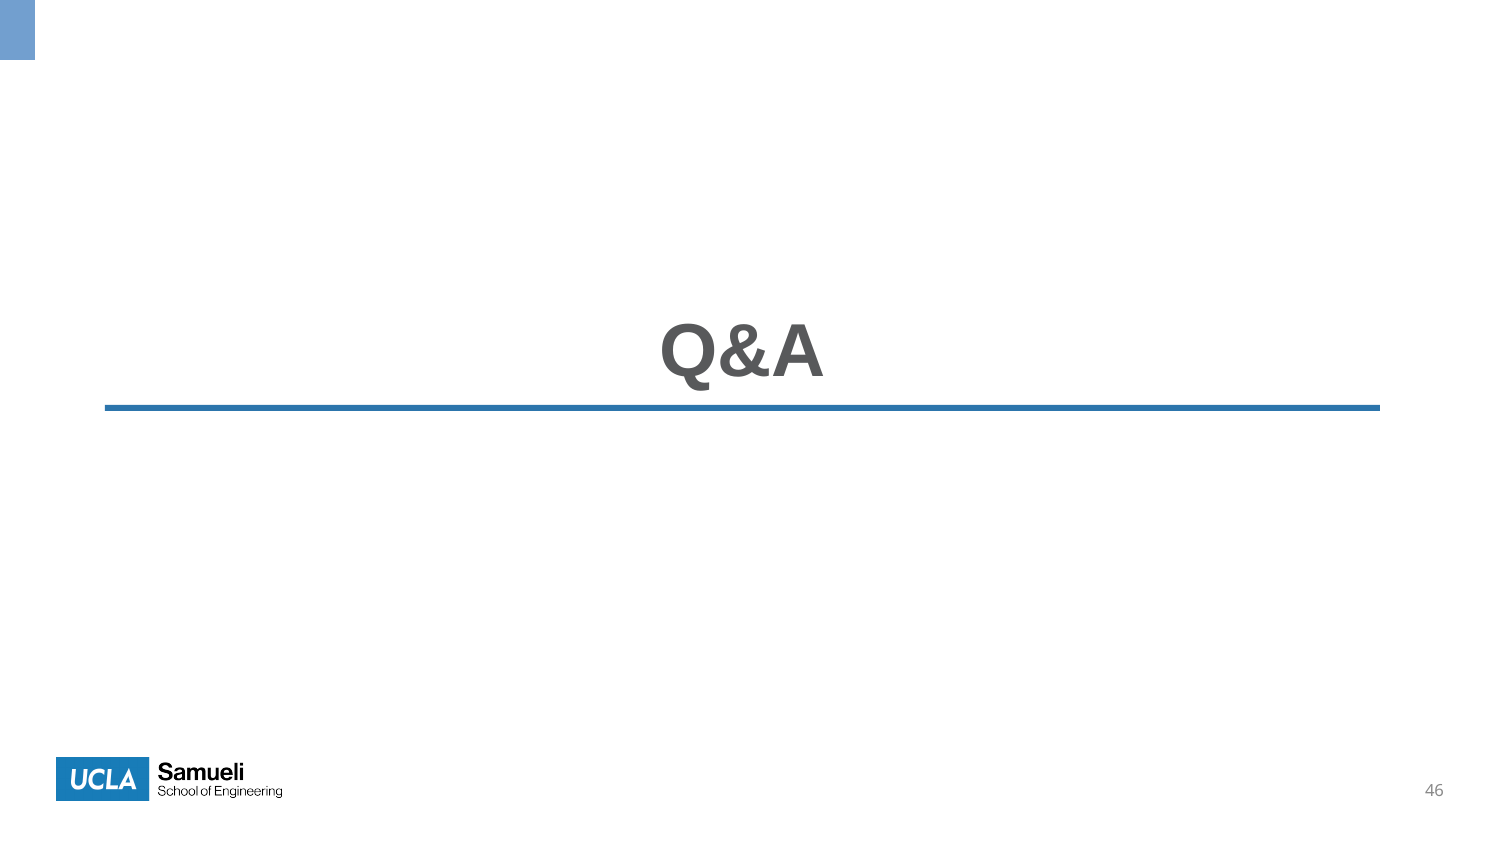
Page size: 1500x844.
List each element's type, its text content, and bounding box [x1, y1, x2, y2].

slide_number 46 [1425, 780, 1500, 840]
list Q&A [105, 311, 1380, 393]
picture [56, 757, 282, 801]
